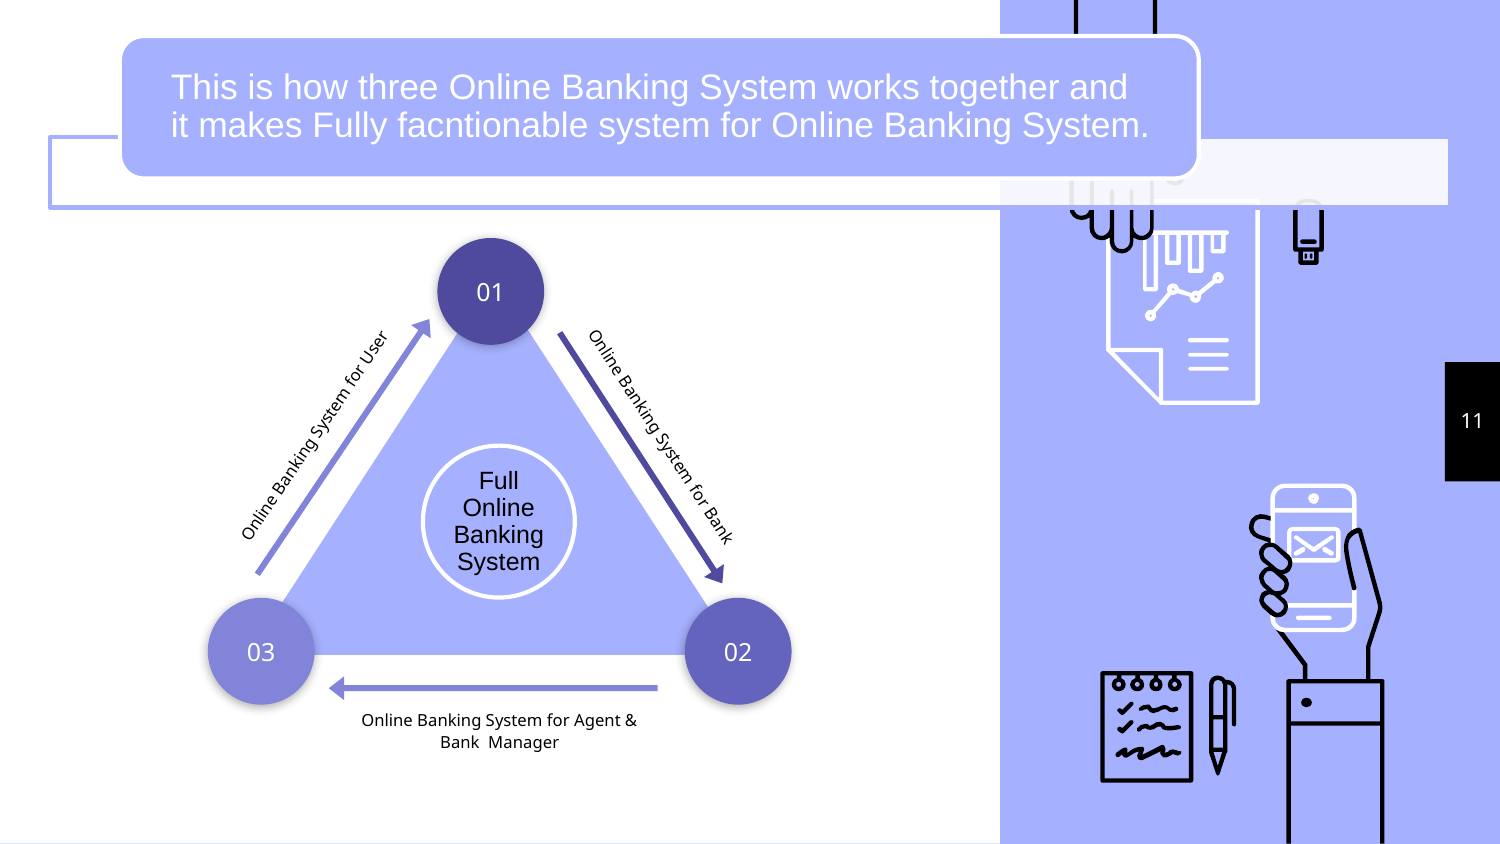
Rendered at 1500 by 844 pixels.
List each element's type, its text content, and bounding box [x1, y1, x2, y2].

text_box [437, 237, 772, 590]
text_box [202, 288, 440, 705]
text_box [49, 34, 1451, 210]
slide_number 11 [1444, 362, 1500, 482]
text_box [328, 597, 792, 748]
